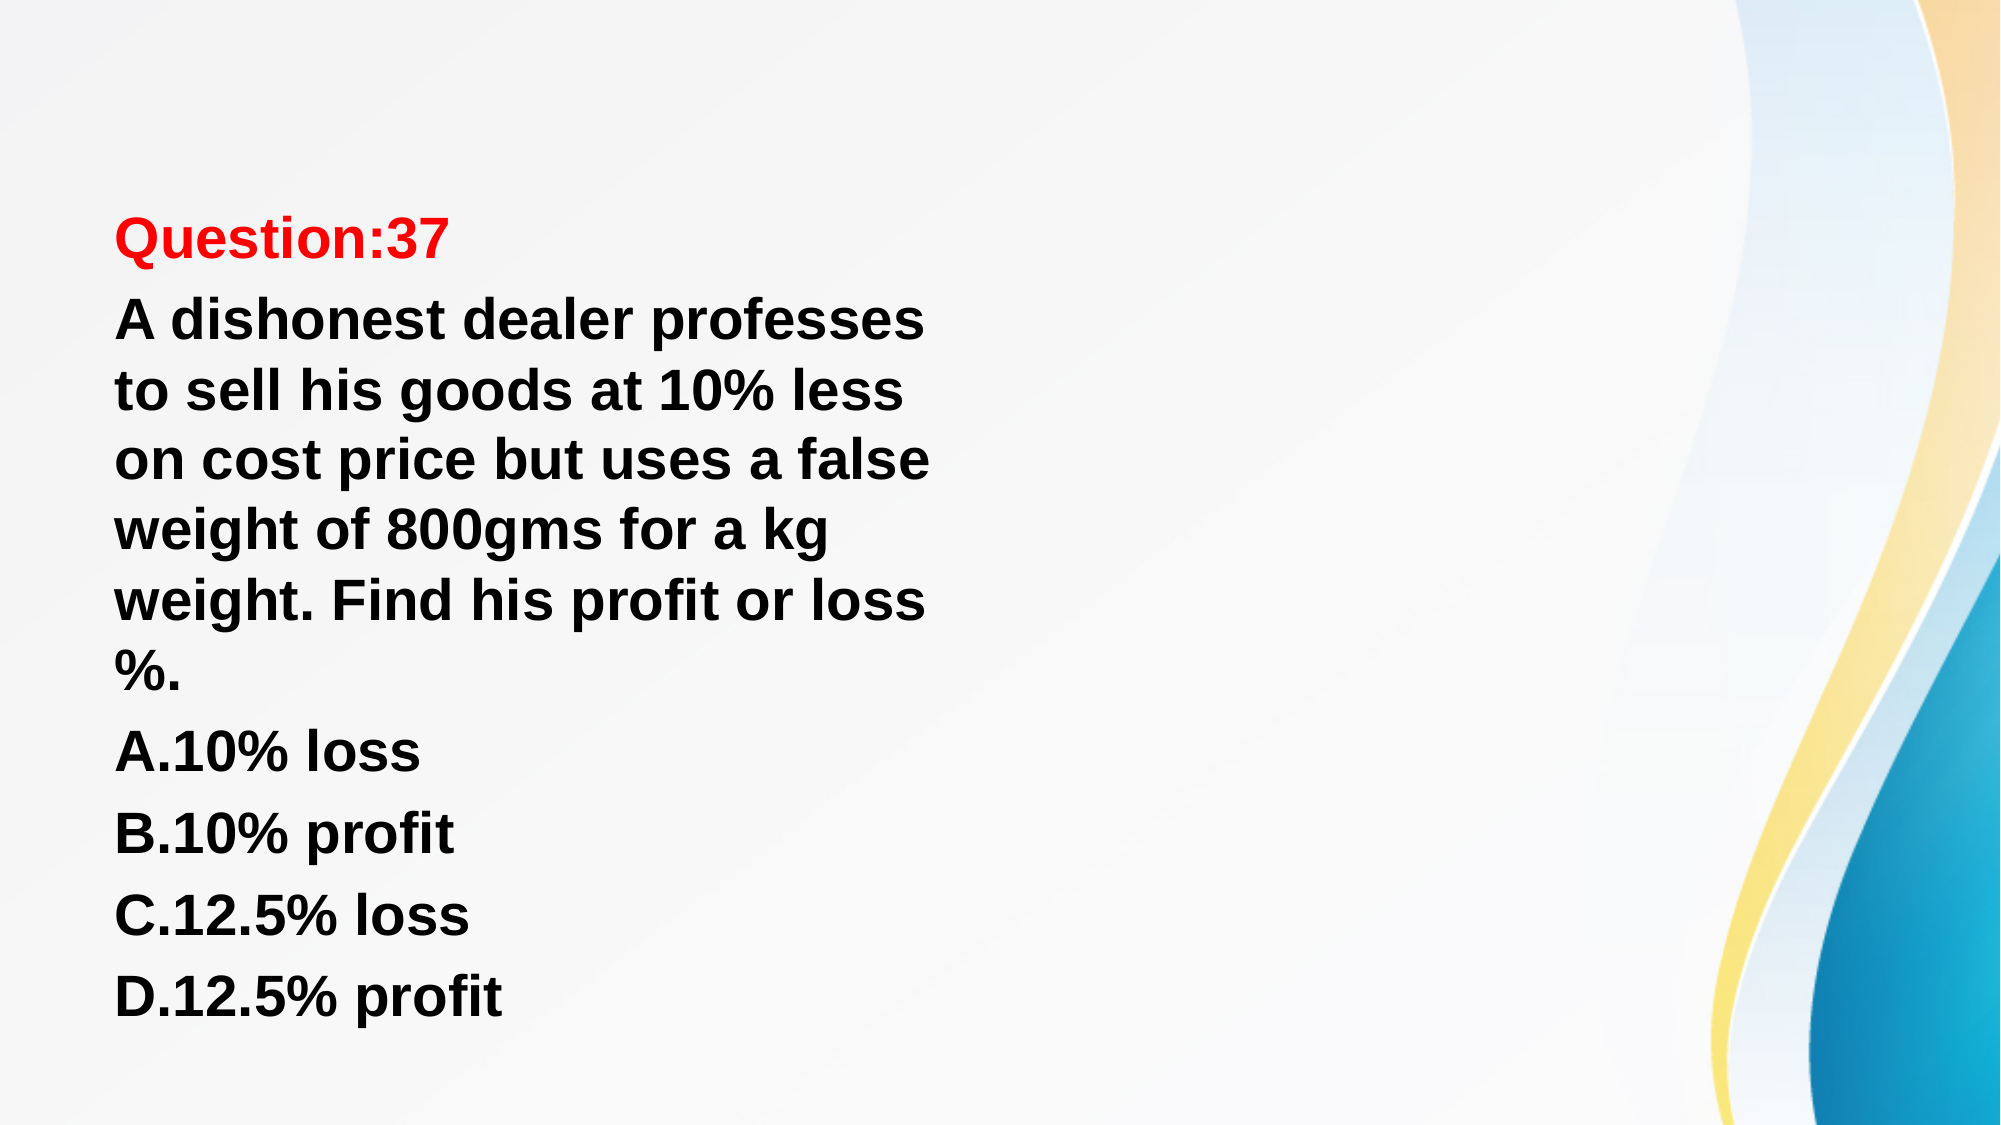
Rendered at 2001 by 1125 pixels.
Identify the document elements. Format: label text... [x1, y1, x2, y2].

list Question:37 A dishonest dealer professes to sell his goods at 10% less on cost price but uses a false weight of 800gms for a kg weight. Find his profit or loss%. A.10% loss B.10% profit C.12.5% loss D.12.5% profit [99, 192, 984, 1006]
picture [0, 0, 2001, 1125]
